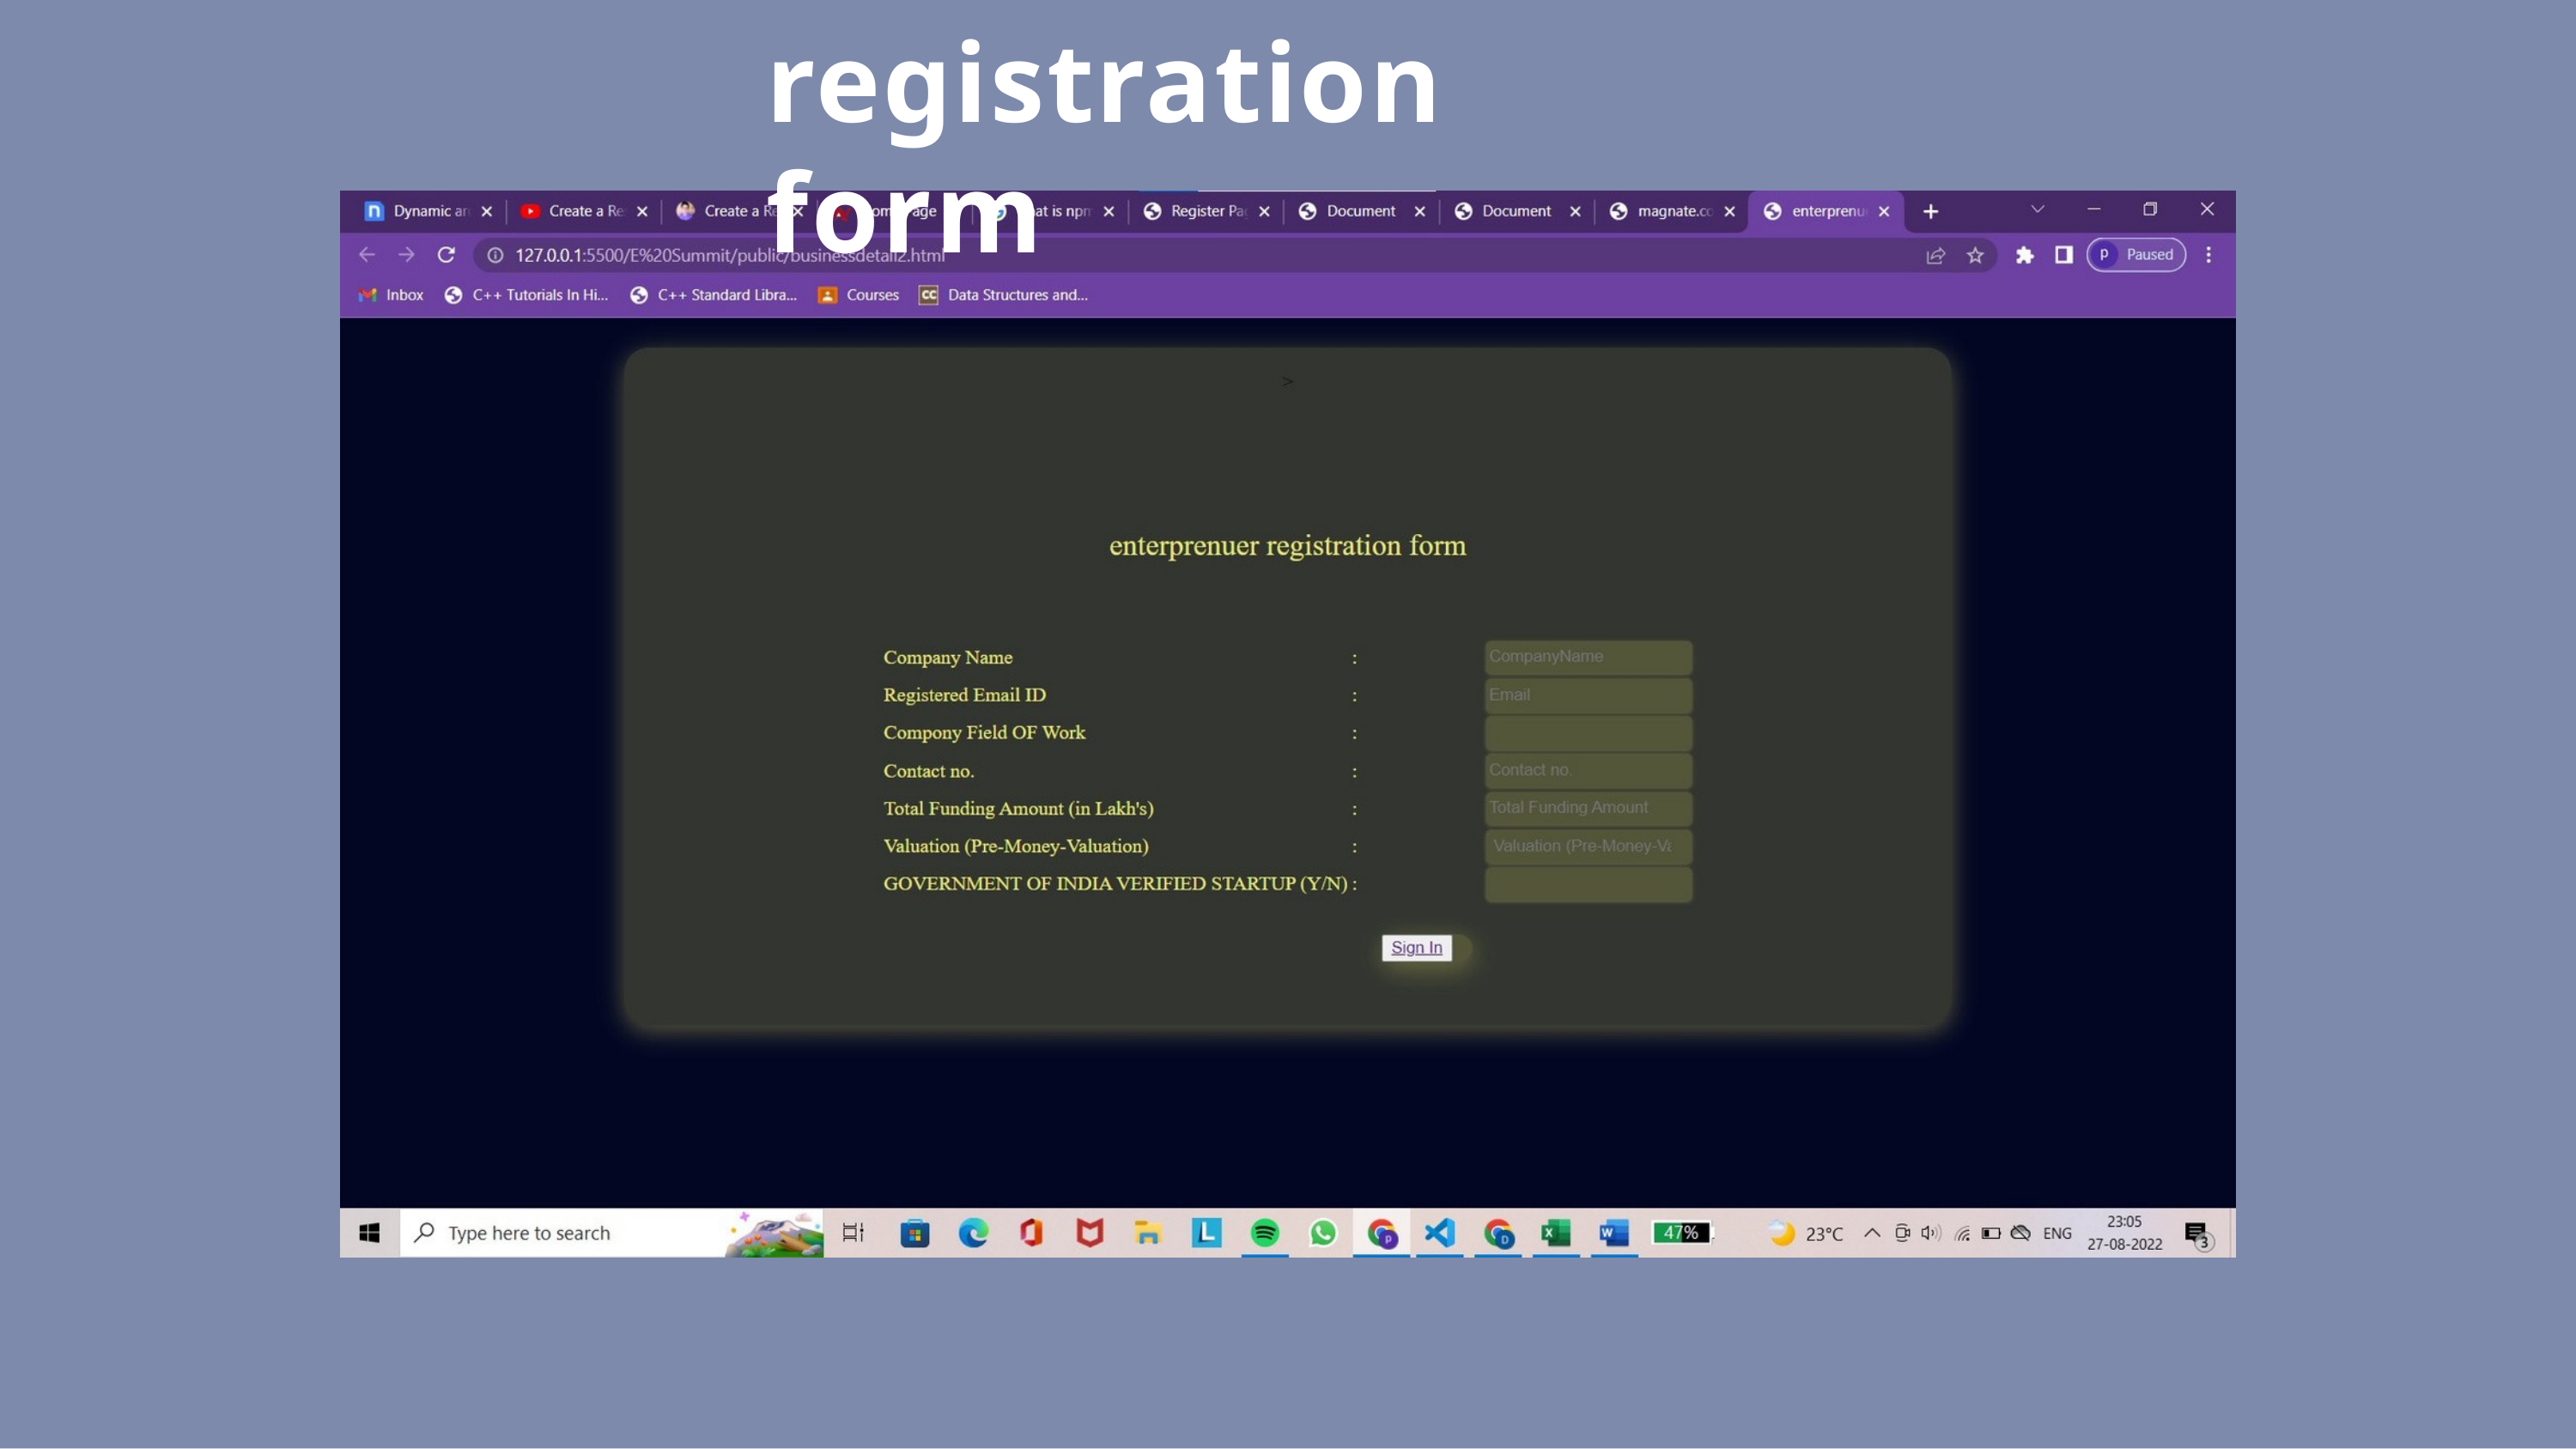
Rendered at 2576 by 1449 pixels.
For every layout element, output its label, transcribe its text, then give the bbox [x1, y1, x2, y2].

picture [339, 191, 2237, 1258]
title registration form [764, 11, 1748, 190]
